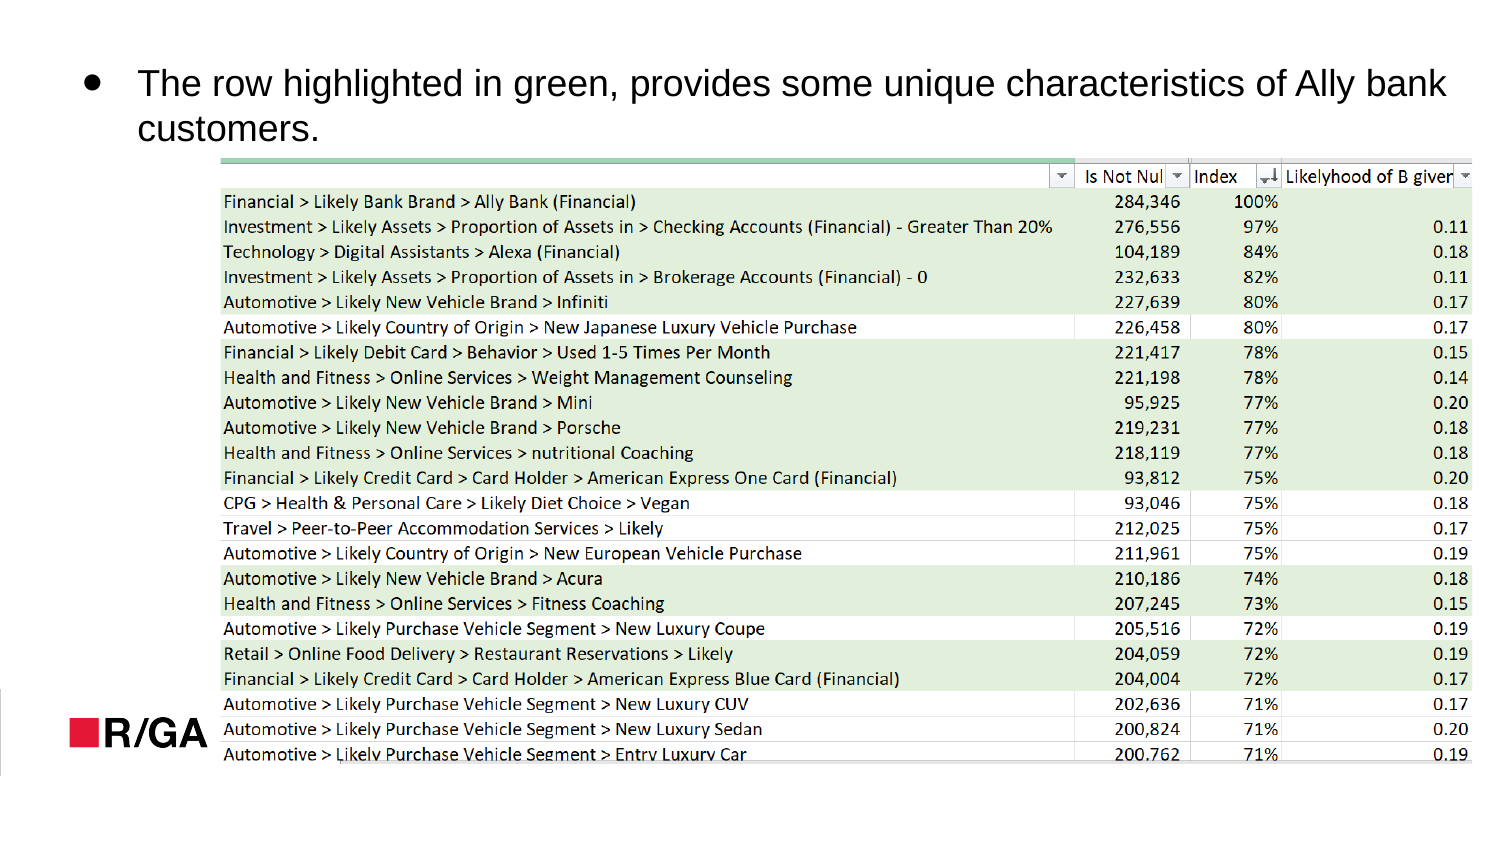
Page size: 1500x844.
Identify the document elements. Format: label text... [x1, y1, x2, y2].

picture [220, 158, 1473, 764]
text_box The row highlighted in green, provides some unique characteristics of Ally bank customers. [47, 43, 1498, 125]
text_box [0, 688, 237, 777]
